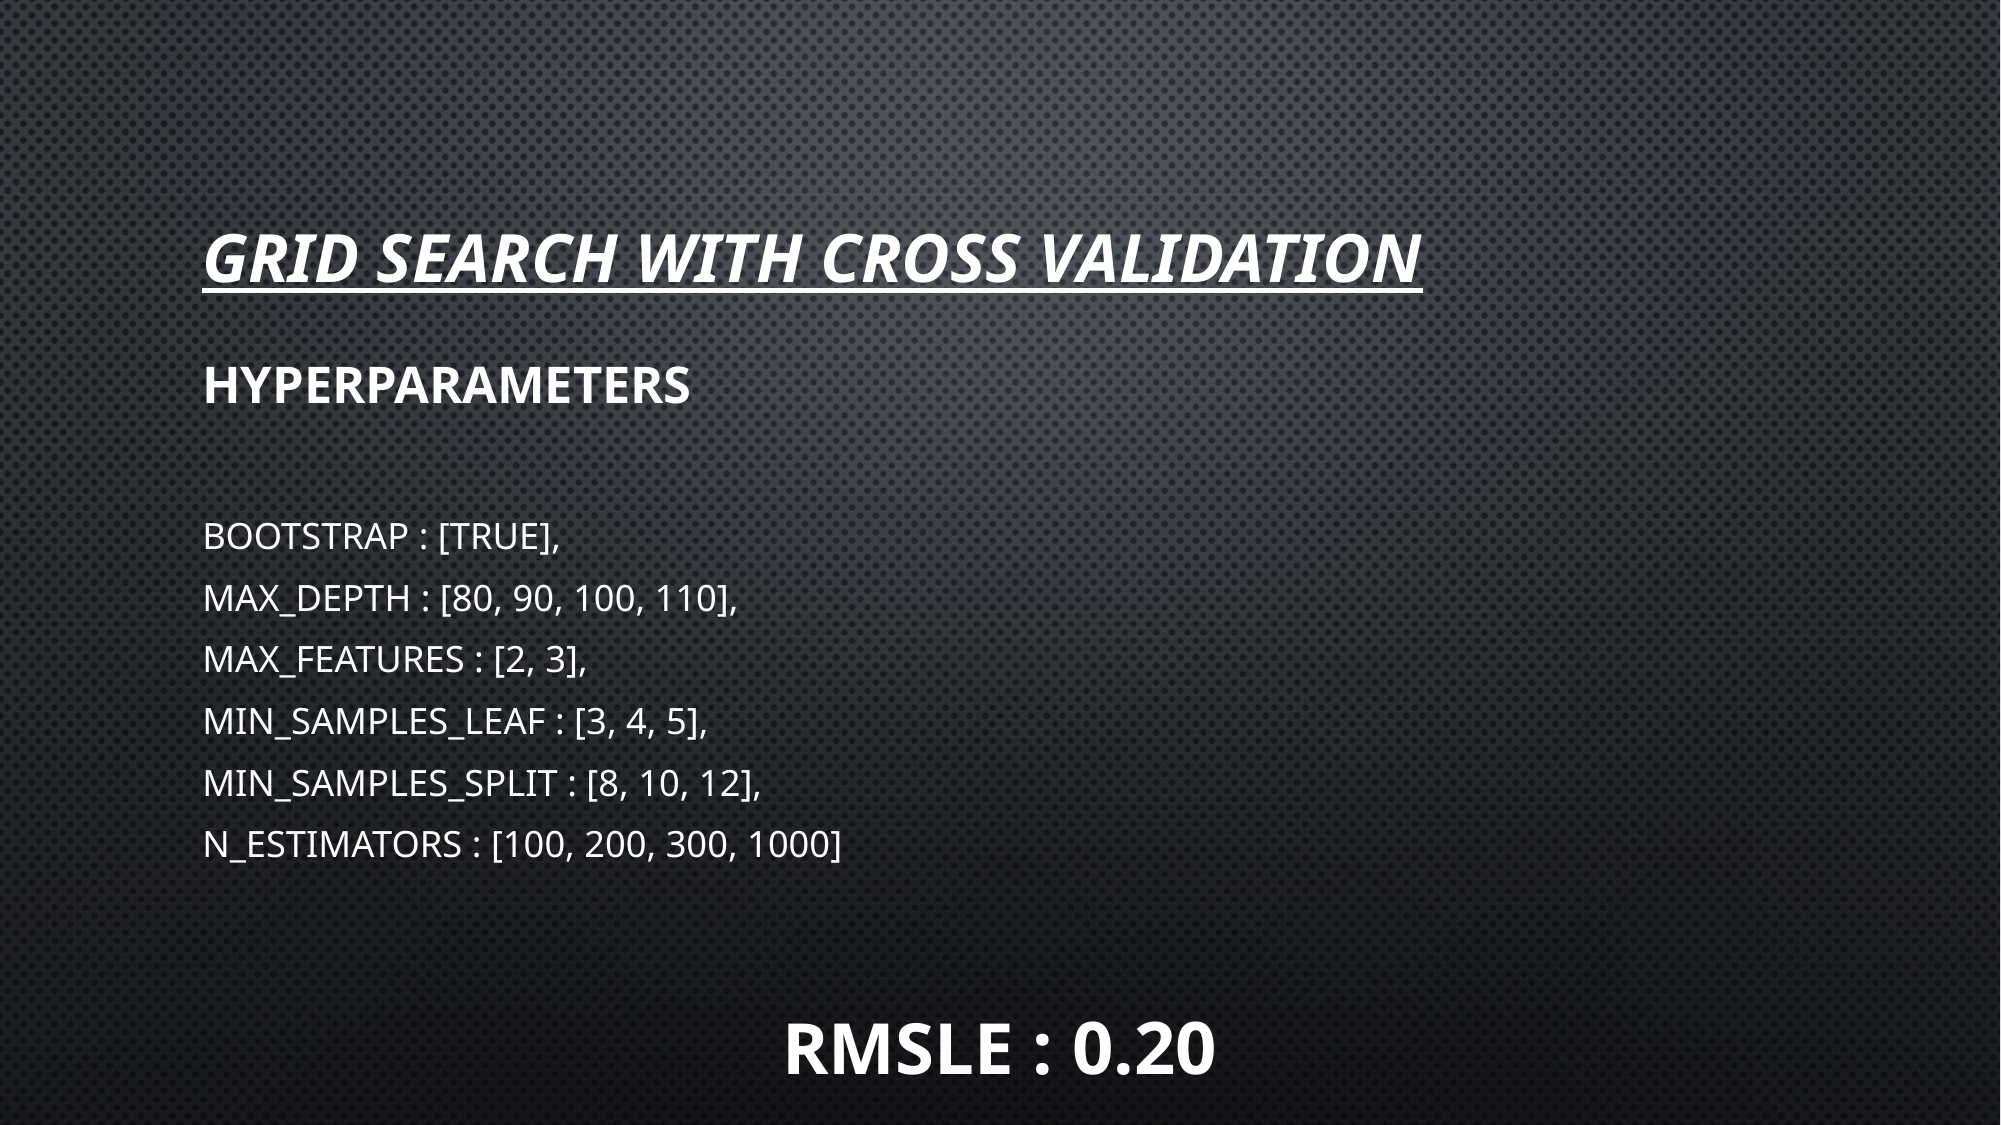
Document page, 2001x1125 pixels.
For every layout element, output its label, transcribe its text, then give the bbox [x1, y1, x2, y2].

list HYPERPARAMETERS Bootstrap : [True], max_depth : [80, 90, 100, 110], max_features : [2, 3], min_samples_leaf : [3, 4, 5], min_samples_split : [8, 10, 12], n_estimators : [100, 200, 300, 1000] RMSLE : 0.20 [187, 345, 1813, 1104]
title GRID SEARCH WITH CROSS VALIDATION [187, 99, 1813, 345]
